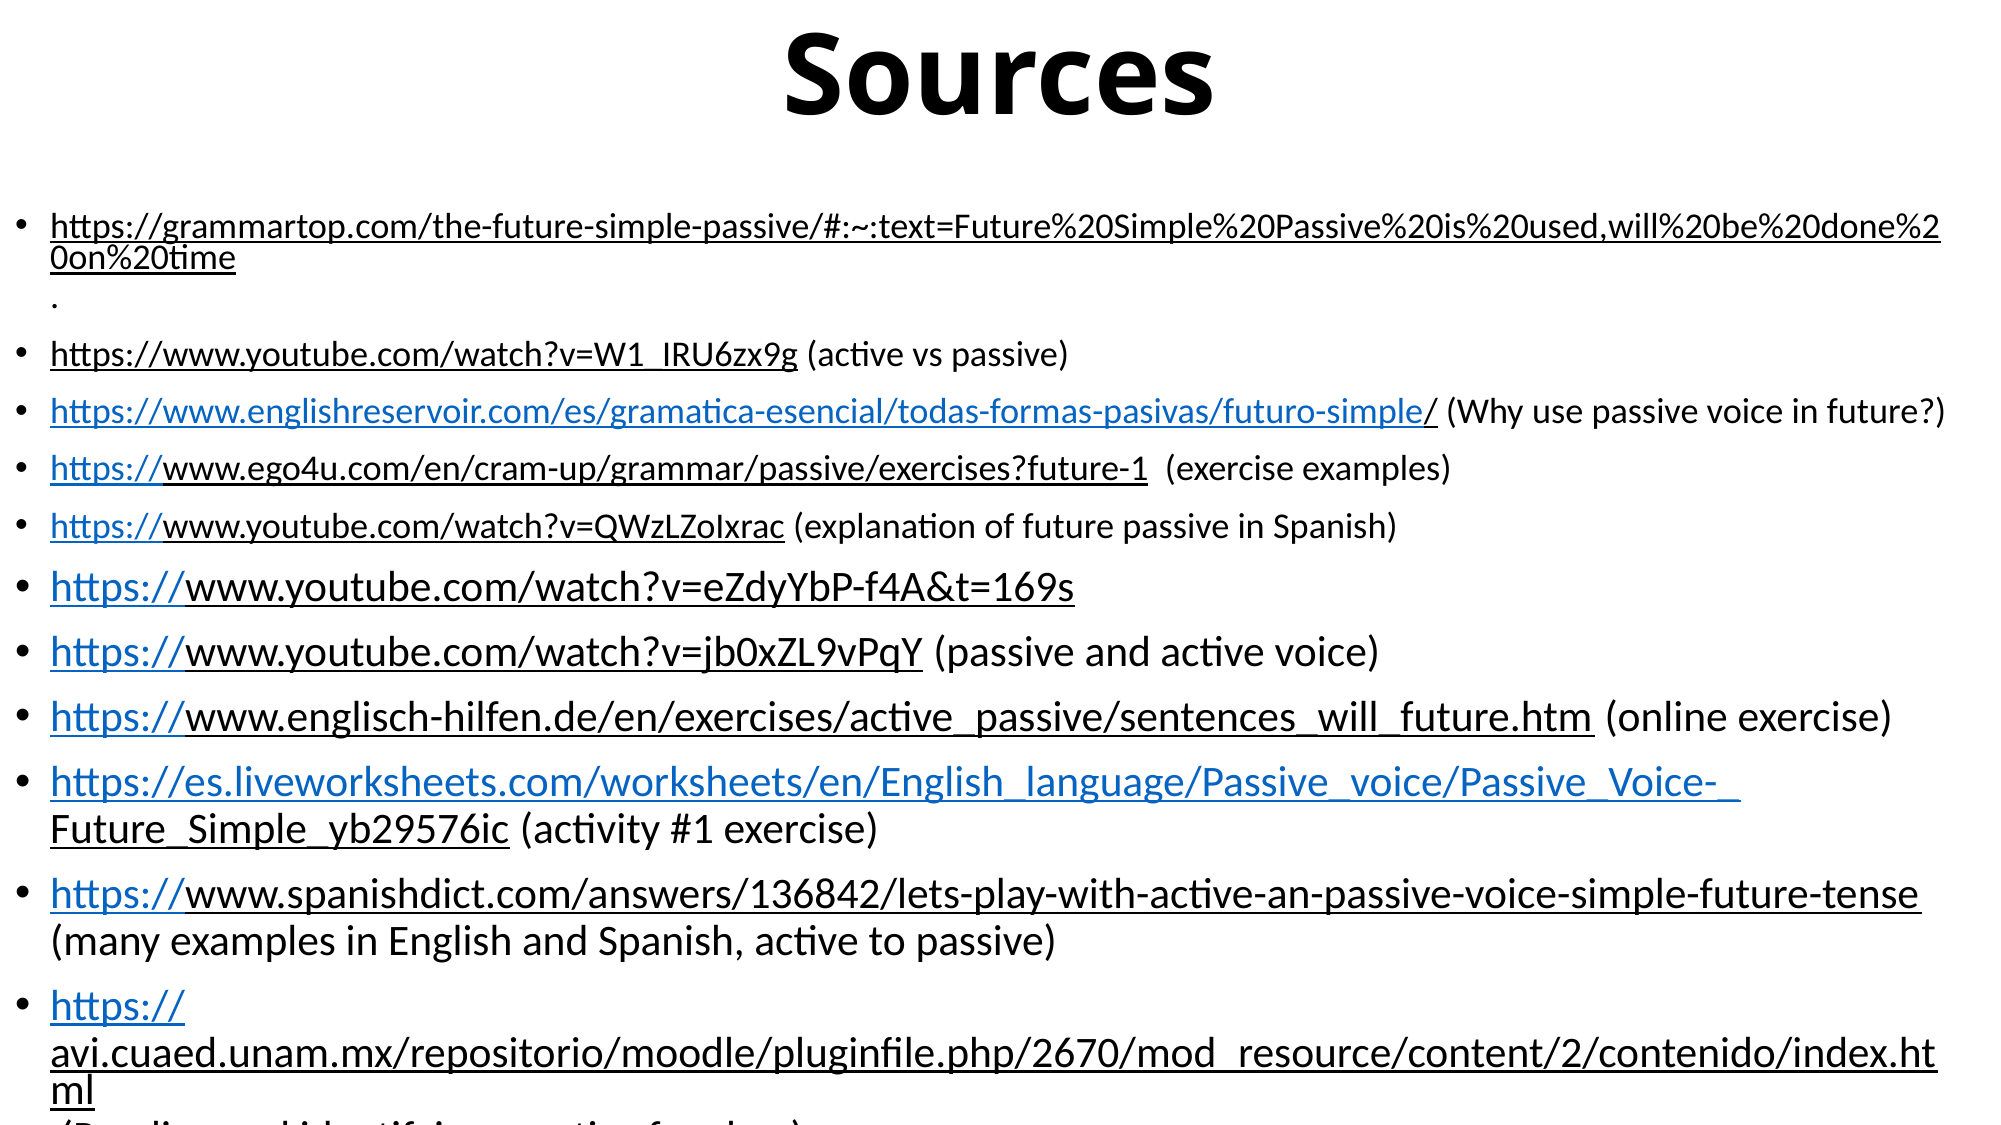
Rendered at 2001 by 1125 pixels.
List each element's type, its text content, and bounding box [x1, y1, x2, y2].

list https://grammartop.com/the-future-simple-passive/#:~:text=Future%20Simple%20Passive%20is%20used,will%20be%20done%20on%20time. https://www.youtube.com/watch?v=W1_IRU6zx9g (active vs passive) https://www.englishreservoir.com/es/gramatica-esencial/todas-formas-pasivas/futuro-simple/ (Why use passive voice in future?) https://www.ego4u.com/en/cram-up/grammar/passive/exercises?future-1 (exercise examples) https://www.youtube.com/watch?v=QWzLZoIxrac (explanation of future passive in Spanish) https://www.youtube.com/watch?v=eZdyYbP-f4A&t=169s https://www.youtube.com/watch?v=jb0xZL9vPqY (passive and active voice) https://www.englisch-hilfen.de/en/exercises/active_passive/sentences_will_future.htm (online exercise) https://es.liveworksheets.com/worksheets/en/English_language/Passive_voice/Passive_Voice-_Future_Simple_yb29576ic (activity #1 exercise) https://www.spanishdict.com/answers/136842/lets-play-with-active-an-passive-voice-simple-future-tense (many examples in English and Spanish, active to passive) https://avi.cuaed.unam.mx/repositorio/moodle/pluginfile.php/2670/mod_resource/content/2/contenido/index.html (Reading and identifying practice for class) [0, 199, 1968, 1106]
title Sources [137, 0, 1863, 157]
